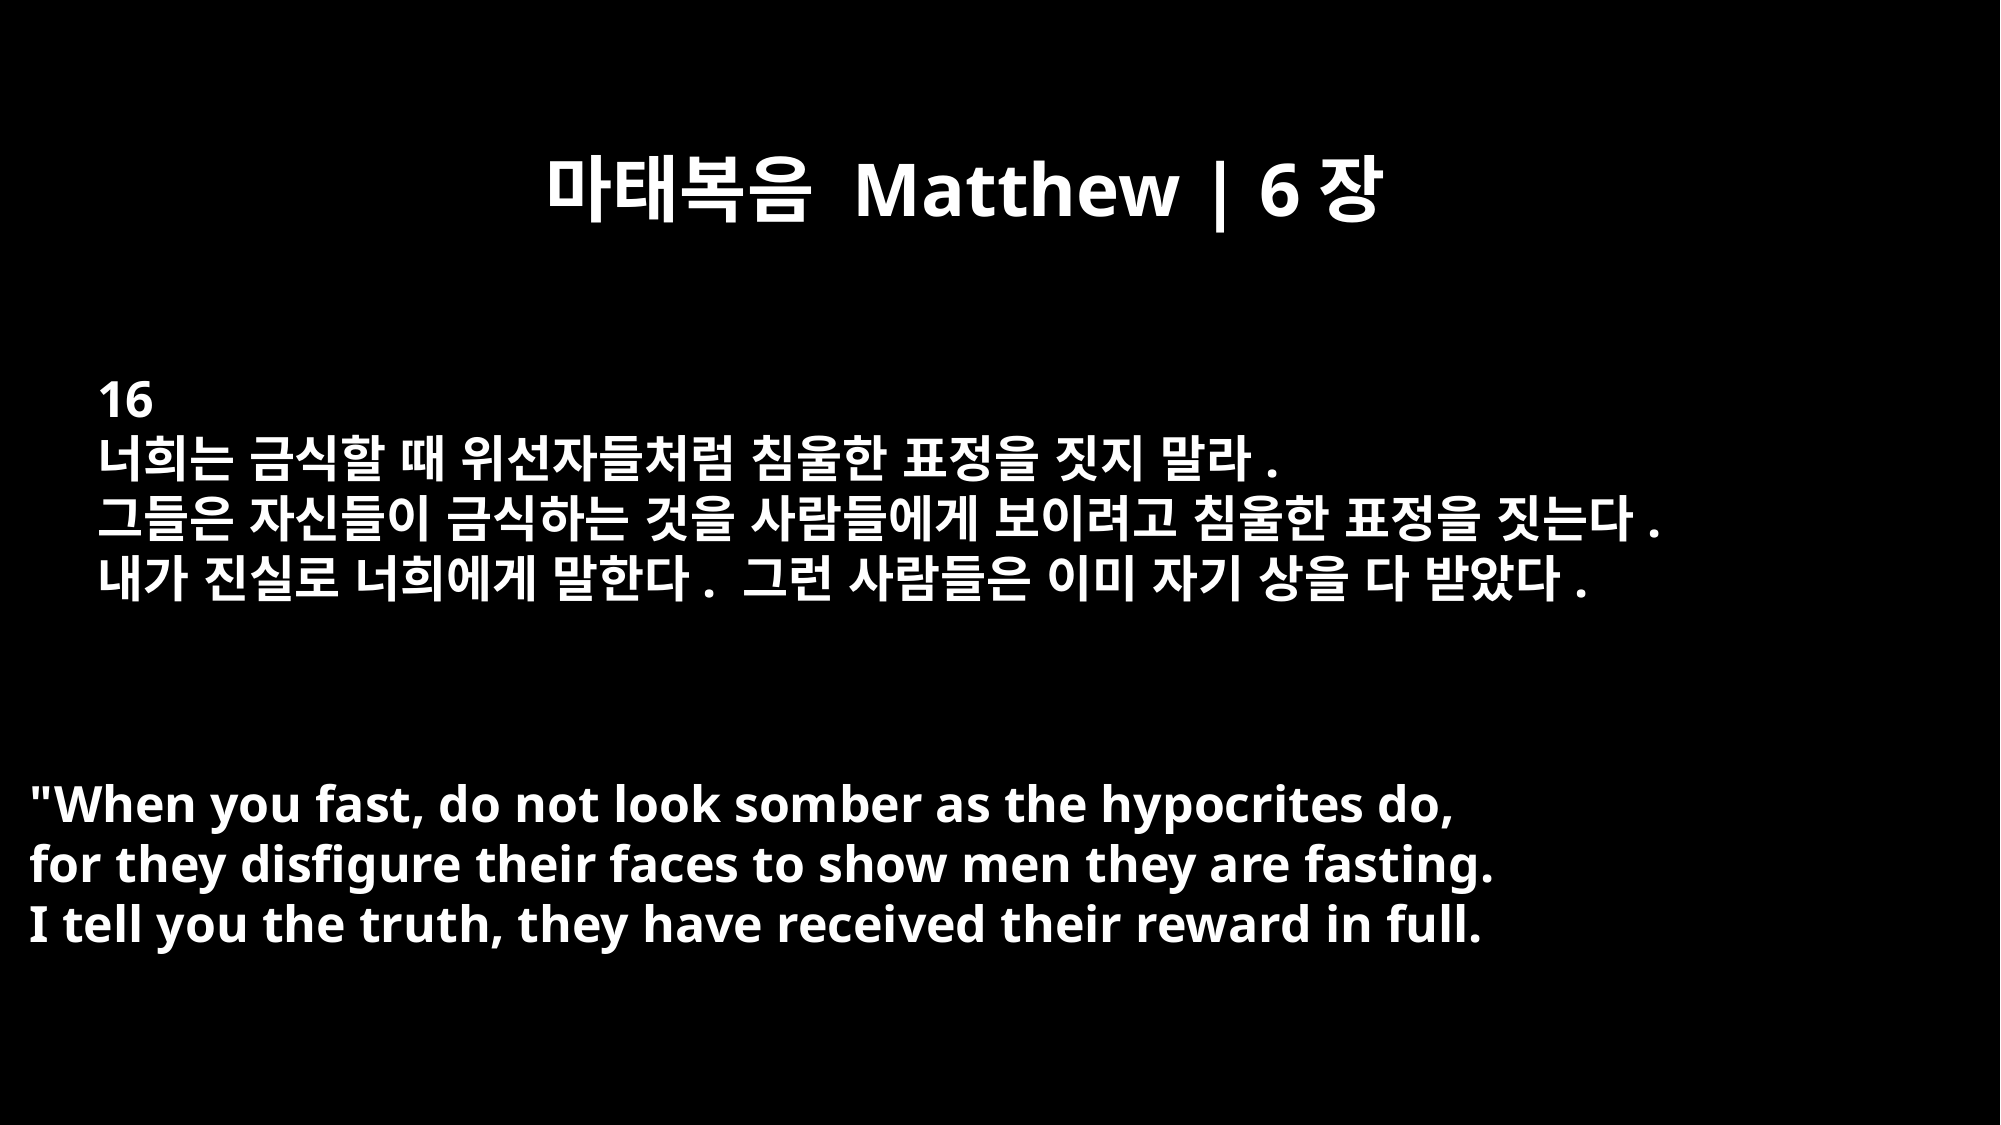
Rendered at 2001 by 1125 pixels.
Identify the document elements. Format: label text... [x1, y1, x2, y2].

text_box 16 너희는 금식할 때 위선자들처럼 침울한 표정을 짓지 말라. 그들은 자신들이 금식하는 것을 사람들에게 보이려고 침울한 표정을 짓는다. 내가 진실로 너희에게 말한다. 그런 사람들은 이미 자기 상을 다 받았다. [82, 359, 1677, 615]
text_box "When you fast, do not look somber as the hypocrites do, for they disfigure their faces to show men they are fasting. I tell you the truth, they have received their reward in full. [15, 764, 1510, 960]
text_box 마태복음 Matthew | 6장 [530, 136, 1401, 239]
